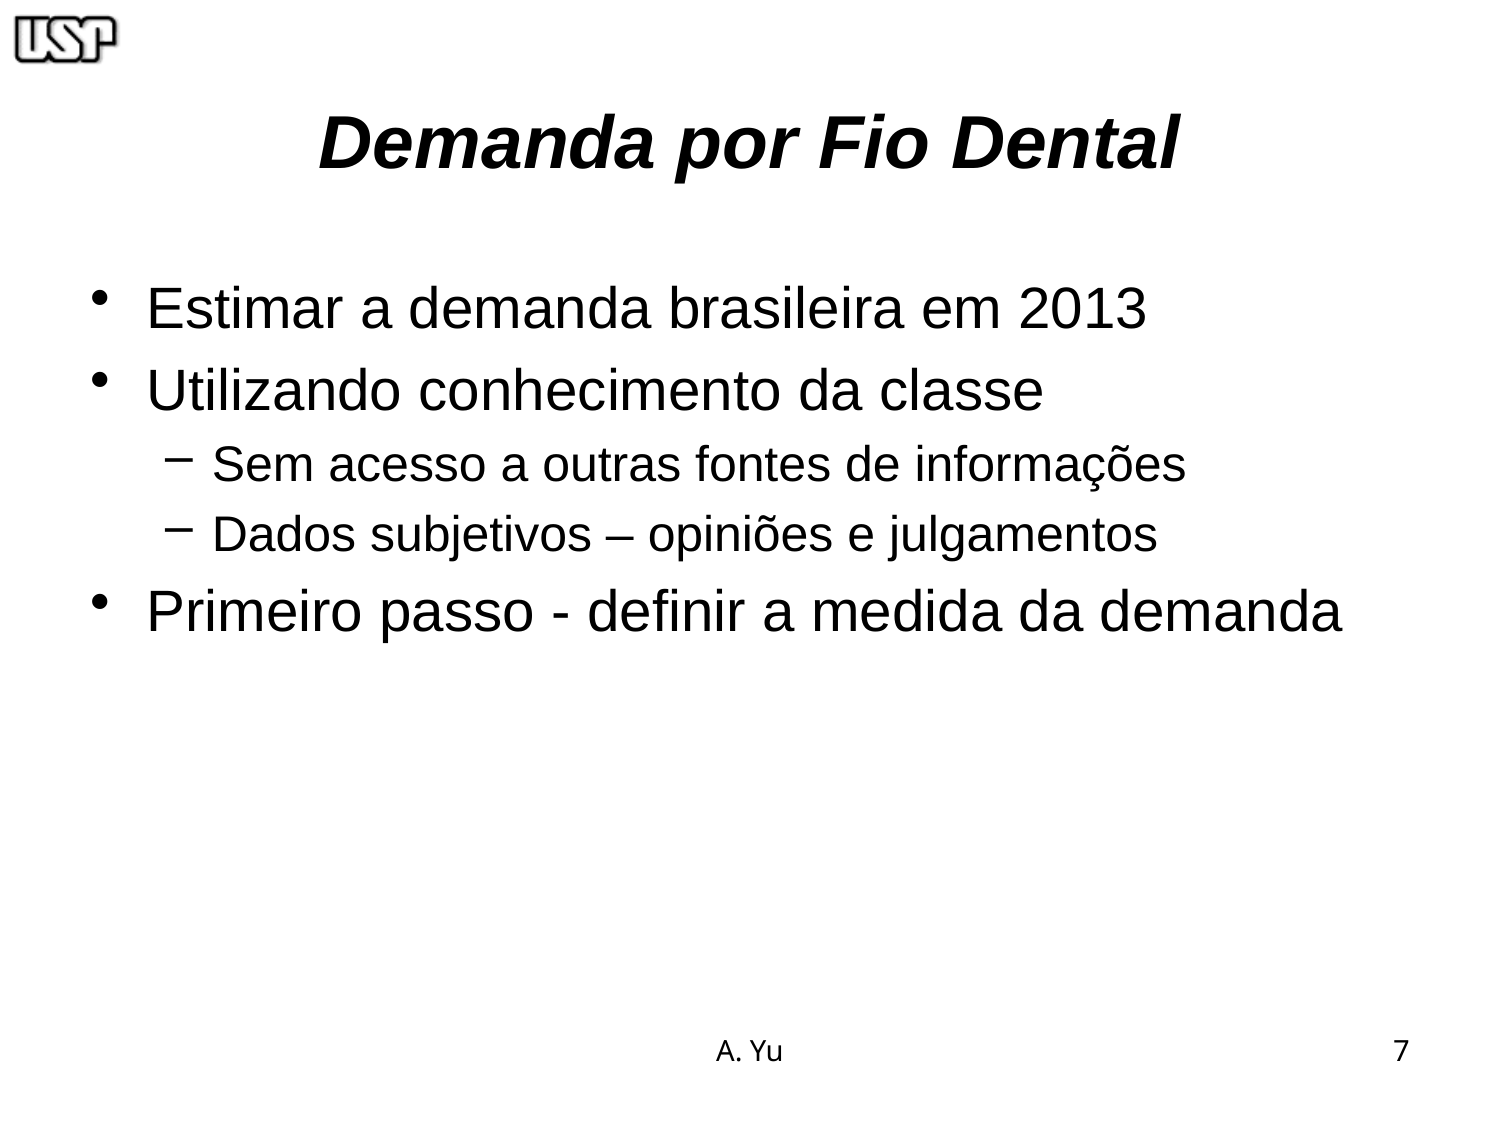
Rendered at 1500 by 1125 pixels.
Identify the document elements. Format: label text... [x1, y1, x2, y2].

slide_number 7 [1074, 1024, 1425, 1103]
picture [0, 0, 126, 77]
title Demanda por Fio Dental [75, 45, 1425, 233]
footer A. Yu [512, 1024, 988, 1103]
list Estimar a demanda brasileira em 2013 Utilizando conhecimento da classe Sem acesso a outras fontes de informações Dados subjetivos – opiniões e julgamentos Primeiro passo - definir a medida da demanda [75, 262, 1425, 1005]
